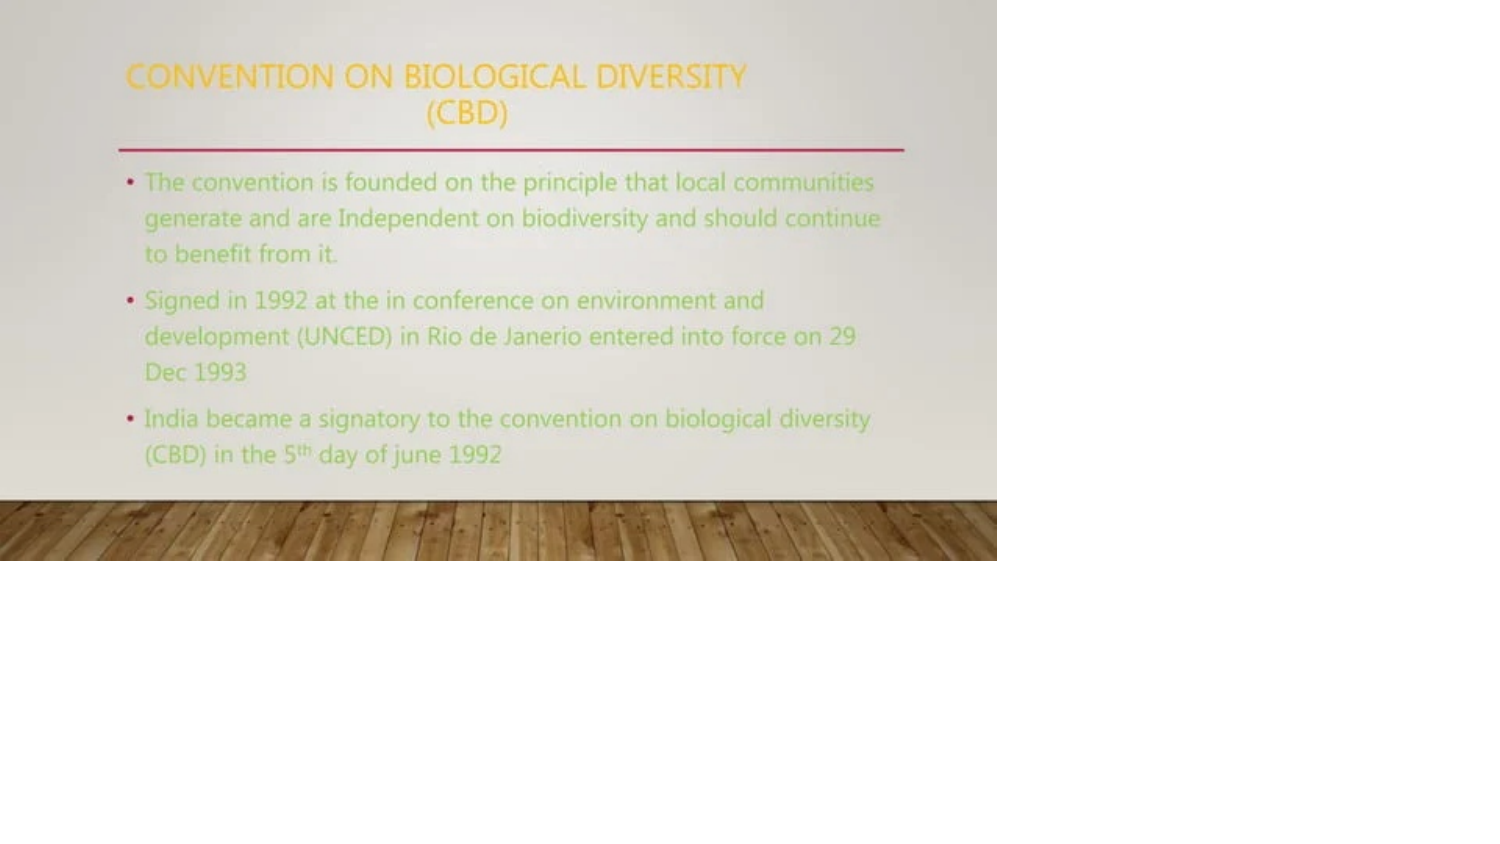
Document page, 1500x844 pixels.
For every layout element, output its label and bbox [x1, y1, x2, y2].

picture [0, 0, 997, 562]
